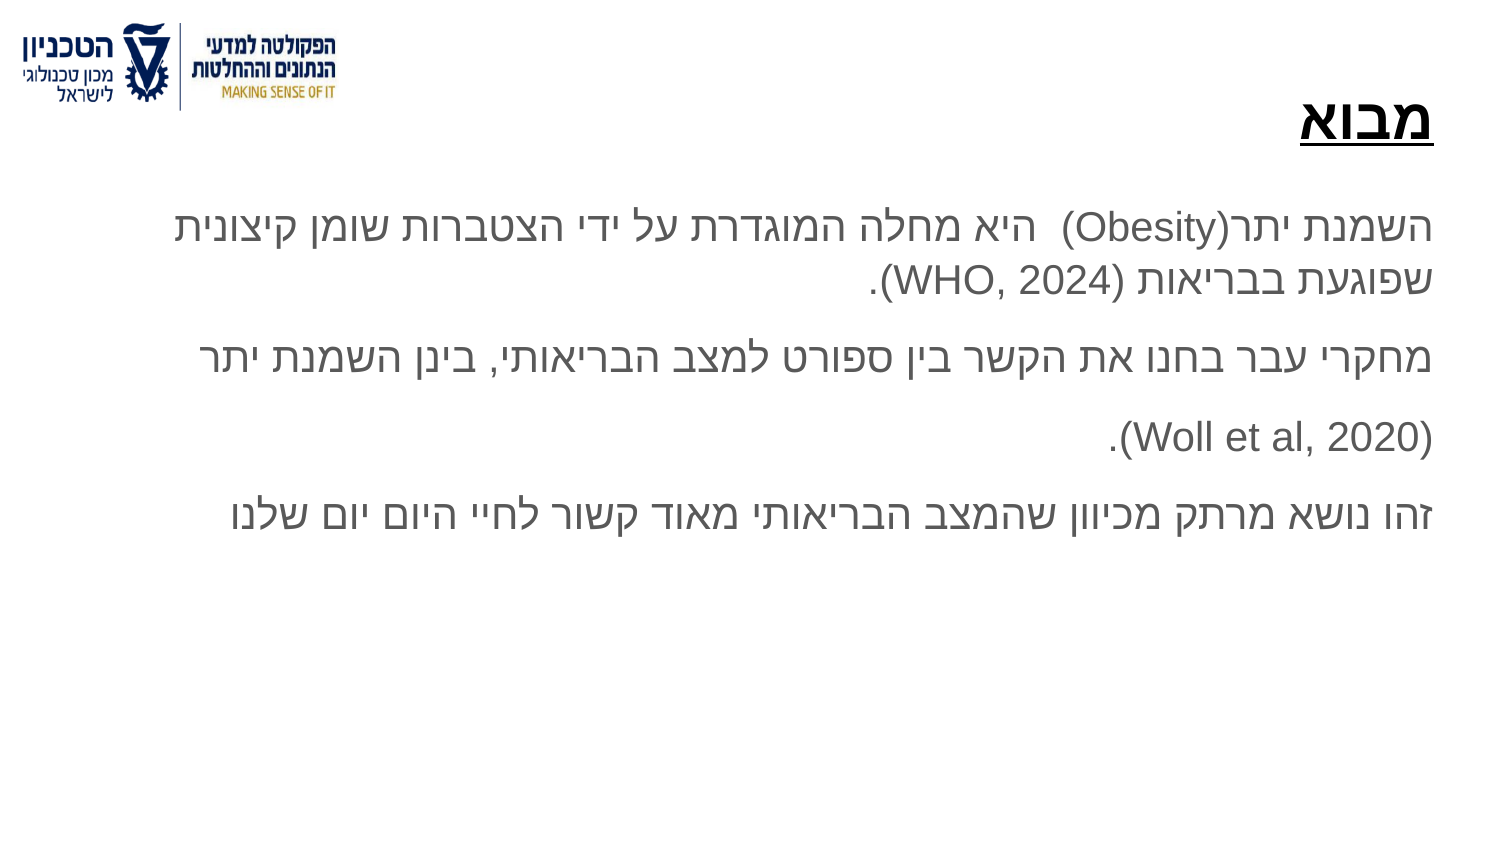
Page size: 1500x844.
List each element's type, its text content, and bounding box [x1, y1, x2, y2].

title מבוא [51, 72, 1449, 167]
picture [0, 0, 348, 117]
list השמנת יתר(Obesity) היא מחלה המוגדרת על ידי הצטברות שומן קיצונית שפוגעת בבריאות (WHO, 2024). מחקרי עבר בחנו את הקשר בין ספורט למצב הבריאותי, בינן השמנת יתר (Woll et al, 2020). זהו נושא מרתק מכיוון שהמצב הבריאותי מאוד קשור לחיי היום יום שלנו [51, 181, 1449, 742]
